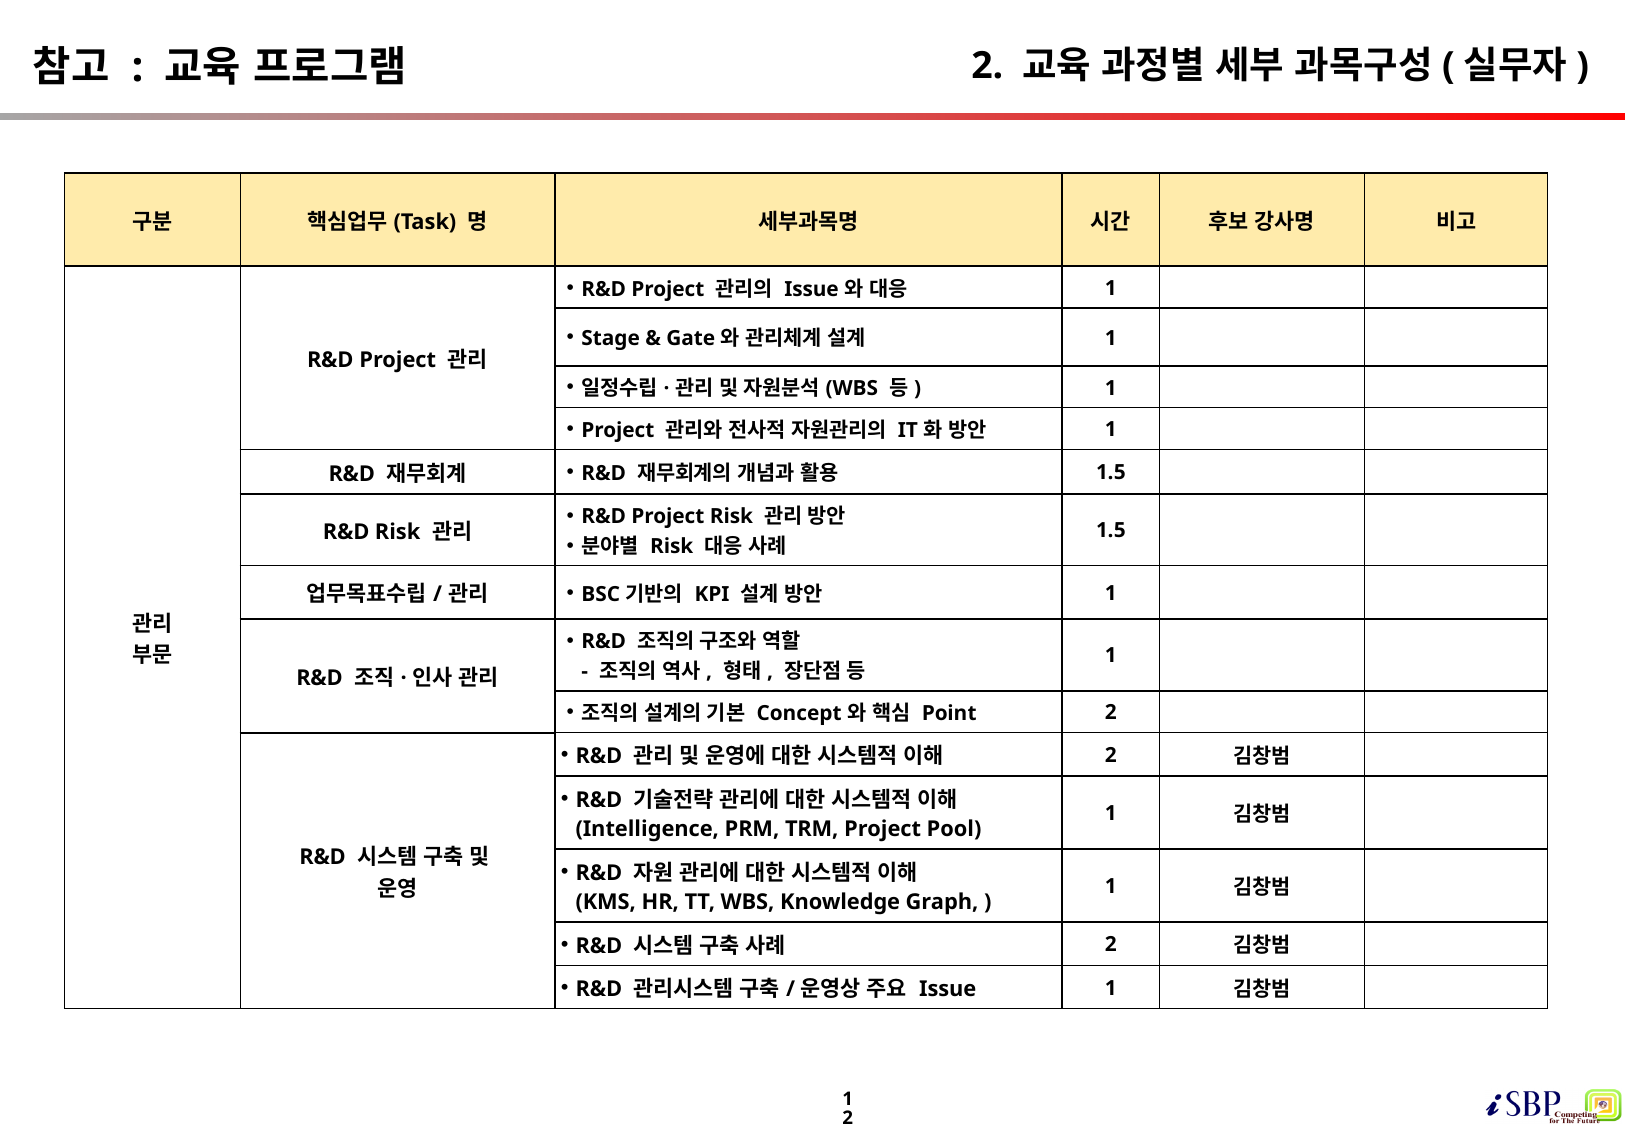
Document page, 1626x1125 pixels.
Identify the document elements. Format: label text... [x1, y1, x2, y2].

table_header 구분 [65, 174, 240, 265]
table_cell R&D Project 관리의 Issue와 대응 [556, 267, 1061, 307]
table_cell R&D 관리시스템 구축/운영상 주요 Issue [556, 966, 1061, 1008]
table_cell Stage & Gate와 관리체계 설계 [556, 309, 1061, 365]
table_cell R&D 시스템 구축 사례 [556, 923, 1061, 965]
table_cell [1160, 566, 1364, 618]
table_cell [1365, 620, 1547, 690]
table_cell 1 [1063, 966, 1159, 1008]
table_cell 1 [1063, 566, 1159, 618]
table_cell [1365, 408, 1547, 449]
table_cell [1365, 777, 1547, 848]
table_cell 김창범 [1160, 923, 1364, 965]
table_cell R&D 관리 및 운영에 대한 시스템적 이해 [556, 733, 1061, 775]
table_cell [1365, 367, 1547, 407]
table_cell 1 [1063, 309, 1159, 365]
table_header 비고 [1365, 174, 1547, 265]
slide_number 12 [827, 1080, 869, 1119]
table_cell R&D 재무회계 [241, 450, 554, 493]
table_cell [1365, 733, 1547, 775]
table_cell 관리 부문 [65, 267, 240, 1008]
table_cell 1.5 [1063, 495, 1159, 565]
table_header 시간 [1063, 174, 1159, 265]
text_box 참고 : 교육 프로그램 [18, 32, 423, 97]
table_cell 2 [1063, 733, 1159, 775]
table_cell 1 [1063, 267, 1159, 307]
table_cell 2 [1063, 692, 1159, 732]
table_header 세부과목명 [556, 174, 1061, 265]
table_cell 1.5 [1063, 450, 1159, 493]
table_cell 일정수립·관리 및 자원분석(WBS 등) [556, 367, 1061, 407]
table_cell R&D Project 관리 [241, 267, 554, 449]
table_cell R&D 조직·인사 관리 [241, 620, 554, 732]
table_cell BSC기반의 KPI 설계 방안 [556, 566, 1061, 618]
table_cell R&D Risk 관리 [241, 495, 554, 565]
table_cell [1365, 309, 1547, 365]
table_cell [1365, 850, 1547, 921]
table_cell 김창범 [1160, 733, 1364, 775]
table_cell 조직의 설계의 기본 Concept와 핵심 Point [556, 692, 1061, 732]
table_cell 업무목표수립/관리 [241, 566, 554, 618]
table_cell [1160, 495, 1364, 565]
table_cell 1 [1063, 620, 1159, 690]
table_cell [1365, 495, 1547, 565]
table_cell [1160, 692, 1364, 732]
table_cell 1 [1063, 850, 1159, 921]
table_cell R&D 자원 관리에 대한 시스템적 이해 (KMS, HR, TT, WBS, Knowledge Graph, ) [556, 850, 1061, 921]
table_cell R&D Project Risk 관리 방안 분야별 Risk 대응 사례 [556, 495, 1061, 565]
table_cell 김창범 [1160, 777, 1364, 848]
table_cell 김창범 [1160, 850, 1364, 921]
table_cell R&D 조직의 구조와 역할 - 조직의 역사, 형태, 장단점 등 [556, 620, 1061, 690]
table_cell 김창범 [1160, 966, 1364, 1008]
table_cell 1 [1063, 777, 1159, 848]
table_cell 1 [1063, 408, 1159, 449]
picture [1485, 1088, 1622, 1124]
table_cell [1365, 966, 1547, 1008]
table_cell 1 [1063, 367, 1159, 407]
table_cell [1160, 450, 1364, 493]
table_header 후보 강사명 [1160, 174, 1364, 265]
table_cell [1365, 450, 1547, 493]
table_cell [1160, 408, 1364, 449]
table_cell [1160, 267, 1364, 307]
table_cell R&D 기술전략 관리에 대한 시스템적 이해(Intelligence, PRM, TRM, Project Pool) [556, 777, 1061, 848]
title 2. 교육 과정별 세부 과목구성(실무자) [930, 33, 1604, 95]
table_cell [1160, 620, 1364, 690]
table_cell [1365, 267, 1547, 307]
table_cell [1160, 309, 1364, 365]
table_cell Project 관리와 전사적 자원관리의 IT화 방안 [556, 408, 1061, 449]
table_cell 2 [1063, 923, 1159, 965]
table_header 핵심업무(Task) 명 [241, 174, 554, 265]
table_cell R&D 시스템 구축 및 운영 [241, 734, 554, 1008]
table_cell [1160, 367, 1364, 407]
table_cell [1365, 923, 1547, 965]
table_cell R&D 재무회계의 개념과 활용 [556, 450, 1061, 493]
table_cell [1365, 566, 1547, 618]
table_cell [1365, 692, 1547, 732]
